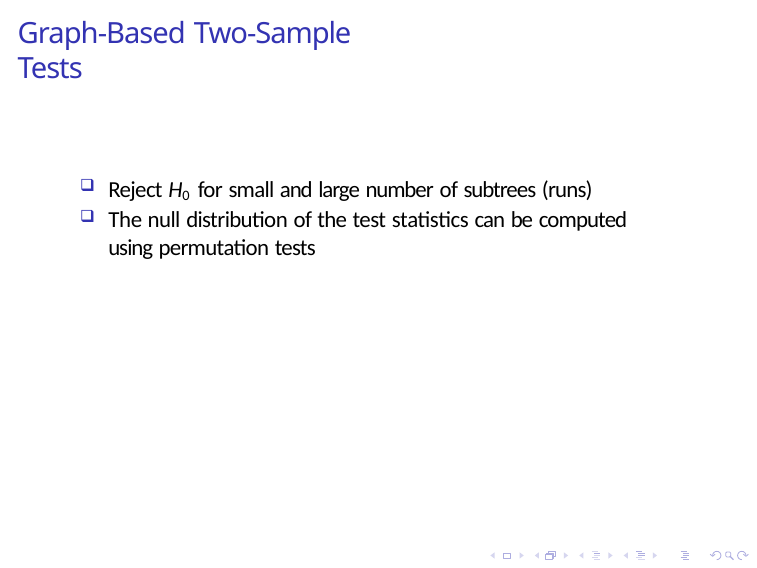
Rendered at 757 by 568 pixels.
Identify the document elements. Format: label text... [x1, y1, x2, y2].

title Graph-Based Two-Sample Tests [15, 11, 408, 110]
text_box Reject H0 for small and large number of subtrees (runs) The null distribution of the test statistics can be computed using permutation tests [73, 170, 673, 260]
